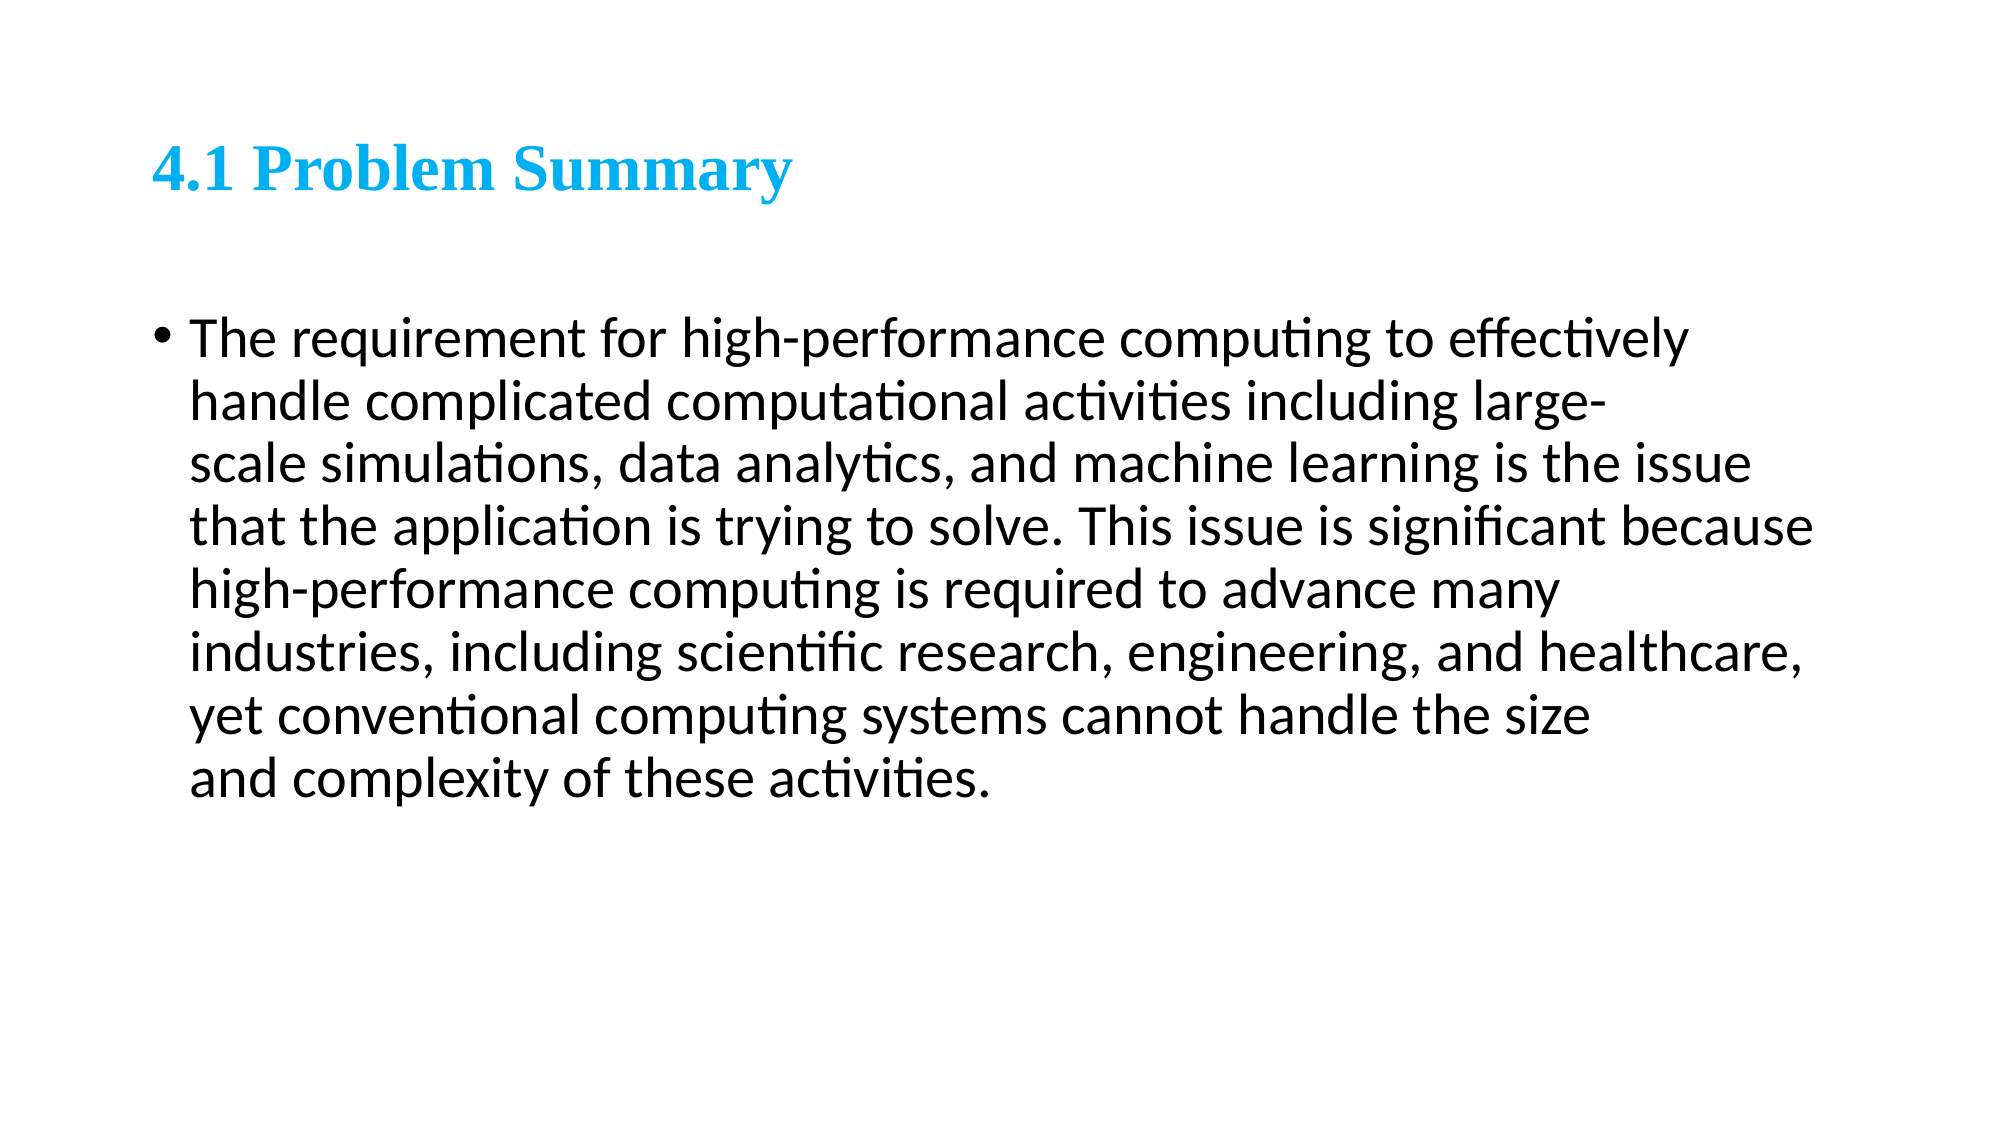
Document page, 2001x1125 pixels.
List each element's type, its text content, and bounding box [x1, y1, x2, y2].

title 4.1 Problem Summary [137, 59, 1863, 278]
list The requirement for high-performance computing to effectively handle complicated computational activities including large-scale simulations, data analytics, and machine learning is the issue that the application is trying to solve. This issue is significant because high-performance computing is required to advance many industries, including scientific research, engineering, and healthcare, yet conventional computing systems cannot handle the size and complexity of these activities. [137, 299, 1863, 1014]
